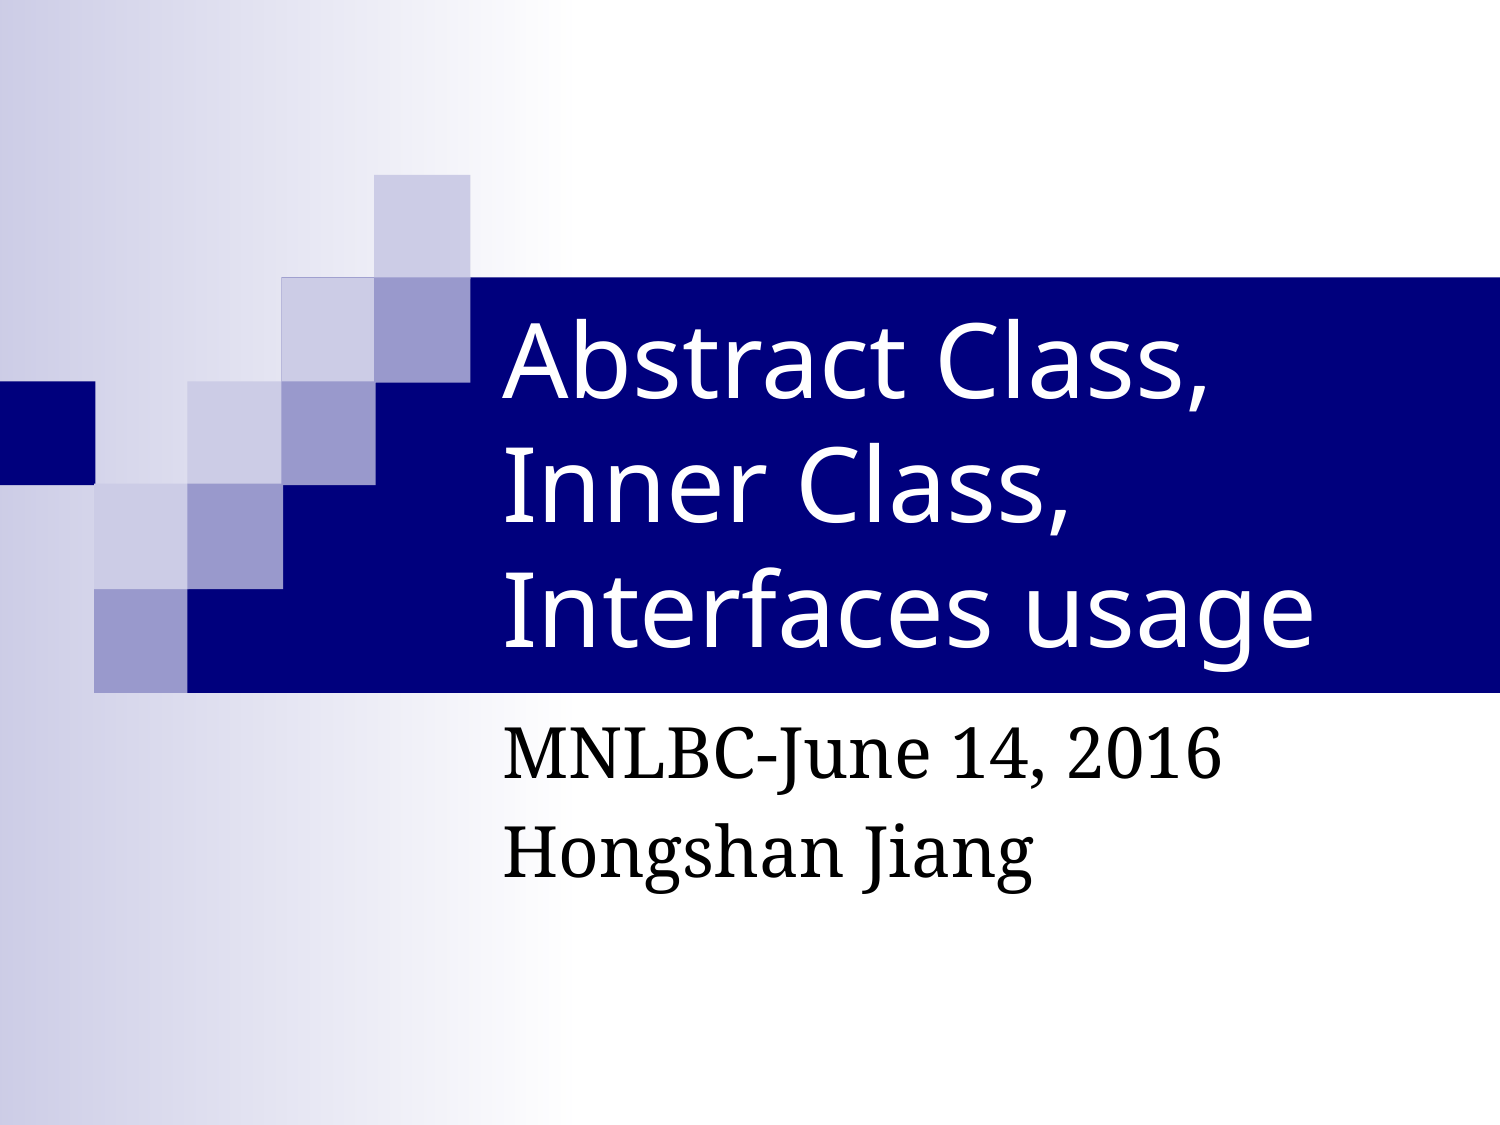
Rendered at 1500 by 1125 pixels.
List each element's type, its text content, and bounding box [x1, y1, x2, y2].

subtitle MNLBC-June 14, 2016 Hongshan Jiang [487, 699, 1476, 988]
title Abstract Class, Inner Class, Interfaces usage [487, 299, 1476, 663]
